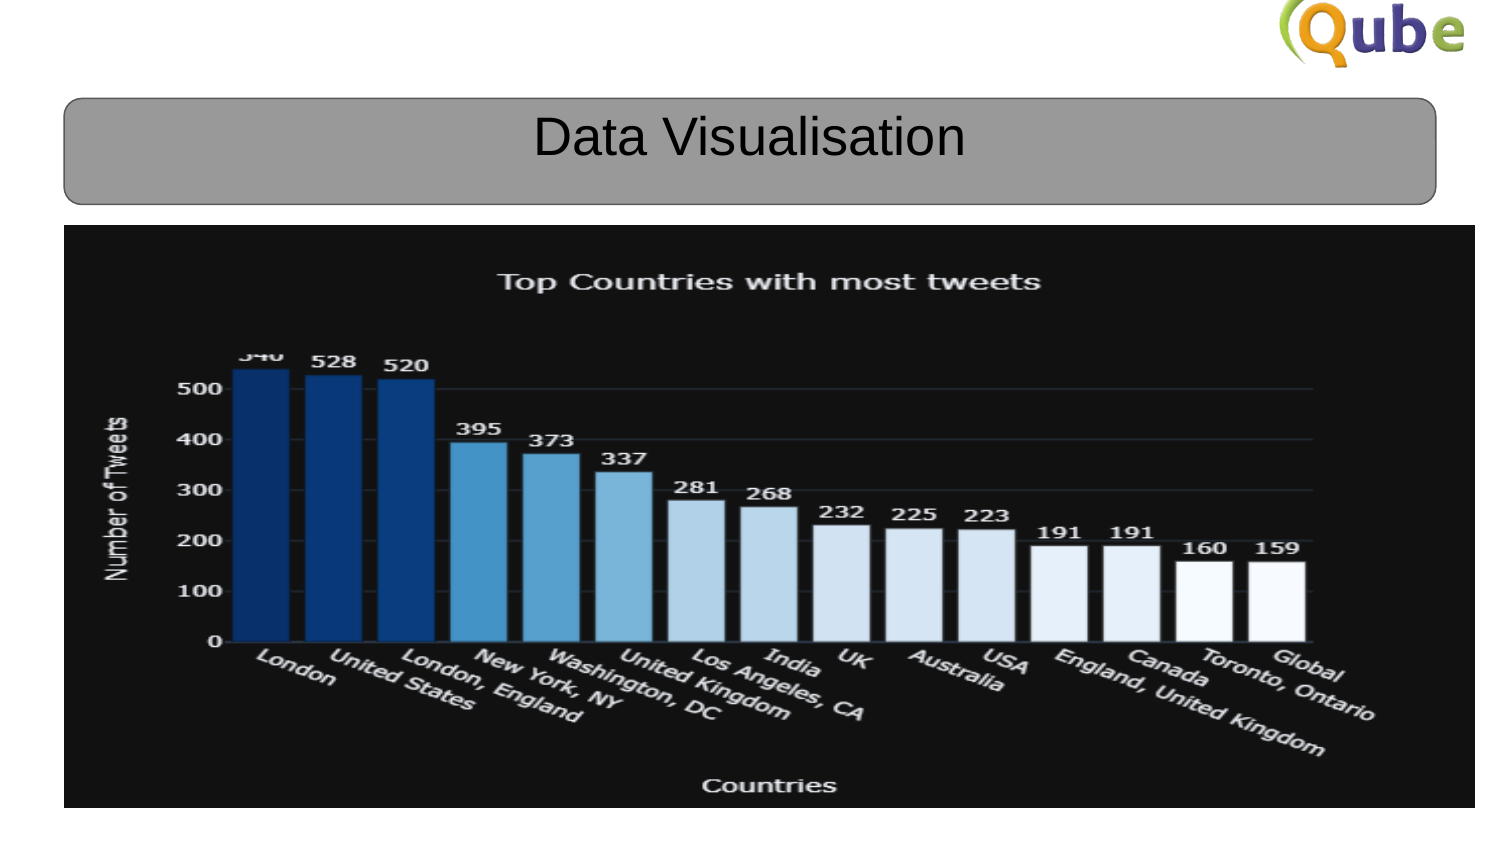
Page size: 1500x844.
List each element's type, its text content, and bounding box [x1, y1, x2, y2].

picture [1242, 0, 1500, 99]
text_box Data Visualisation [64, 98, 1436, 205]
picture [63, 224, 1475, 808]
